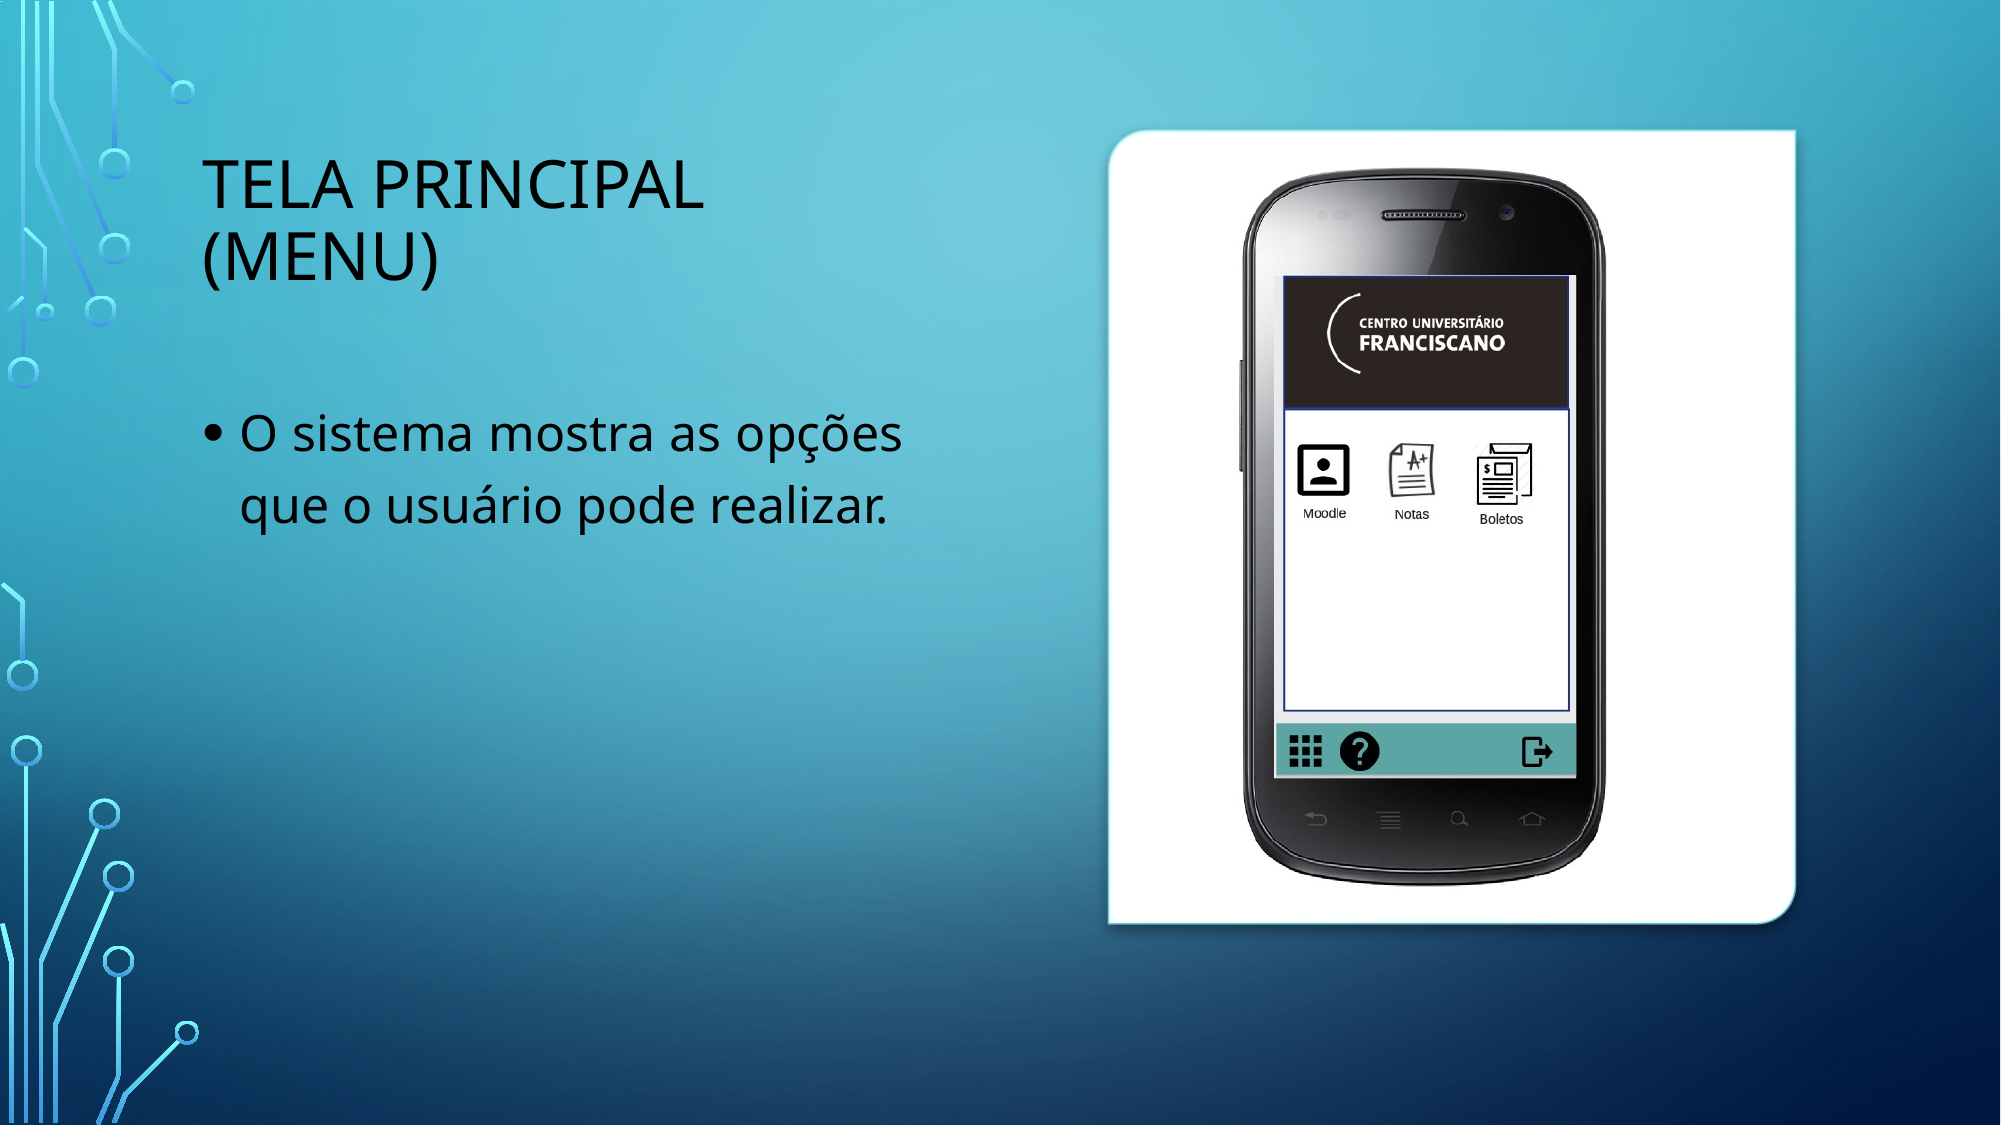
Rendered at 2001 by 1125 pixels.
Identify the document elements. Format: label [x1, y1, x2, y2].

picture [201, 0, 2000, 1125]
text_box [0, 0, 201, 1125]
